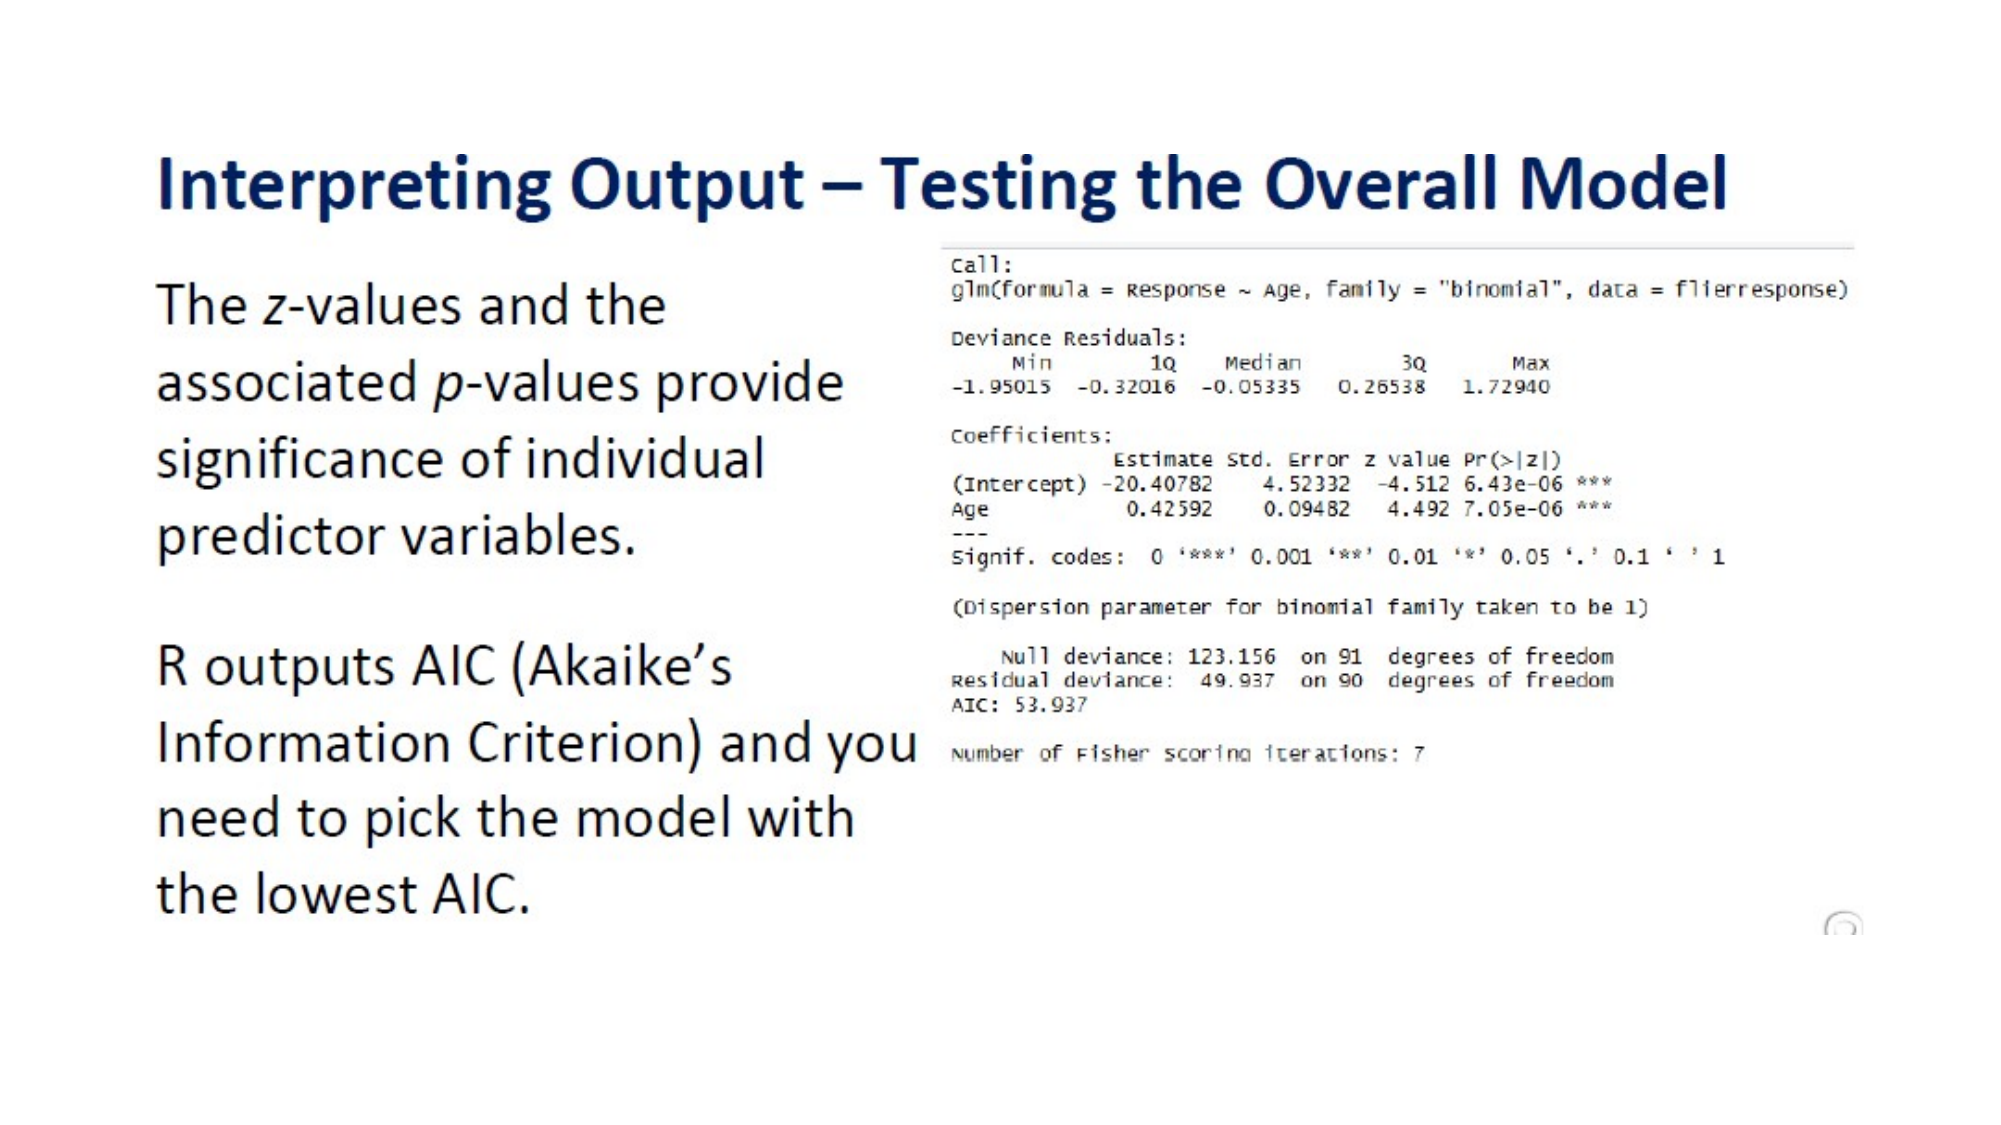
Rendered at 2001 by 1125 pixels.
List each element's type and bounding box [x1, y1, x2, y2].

text_box [154, 154, 1864, 935]
